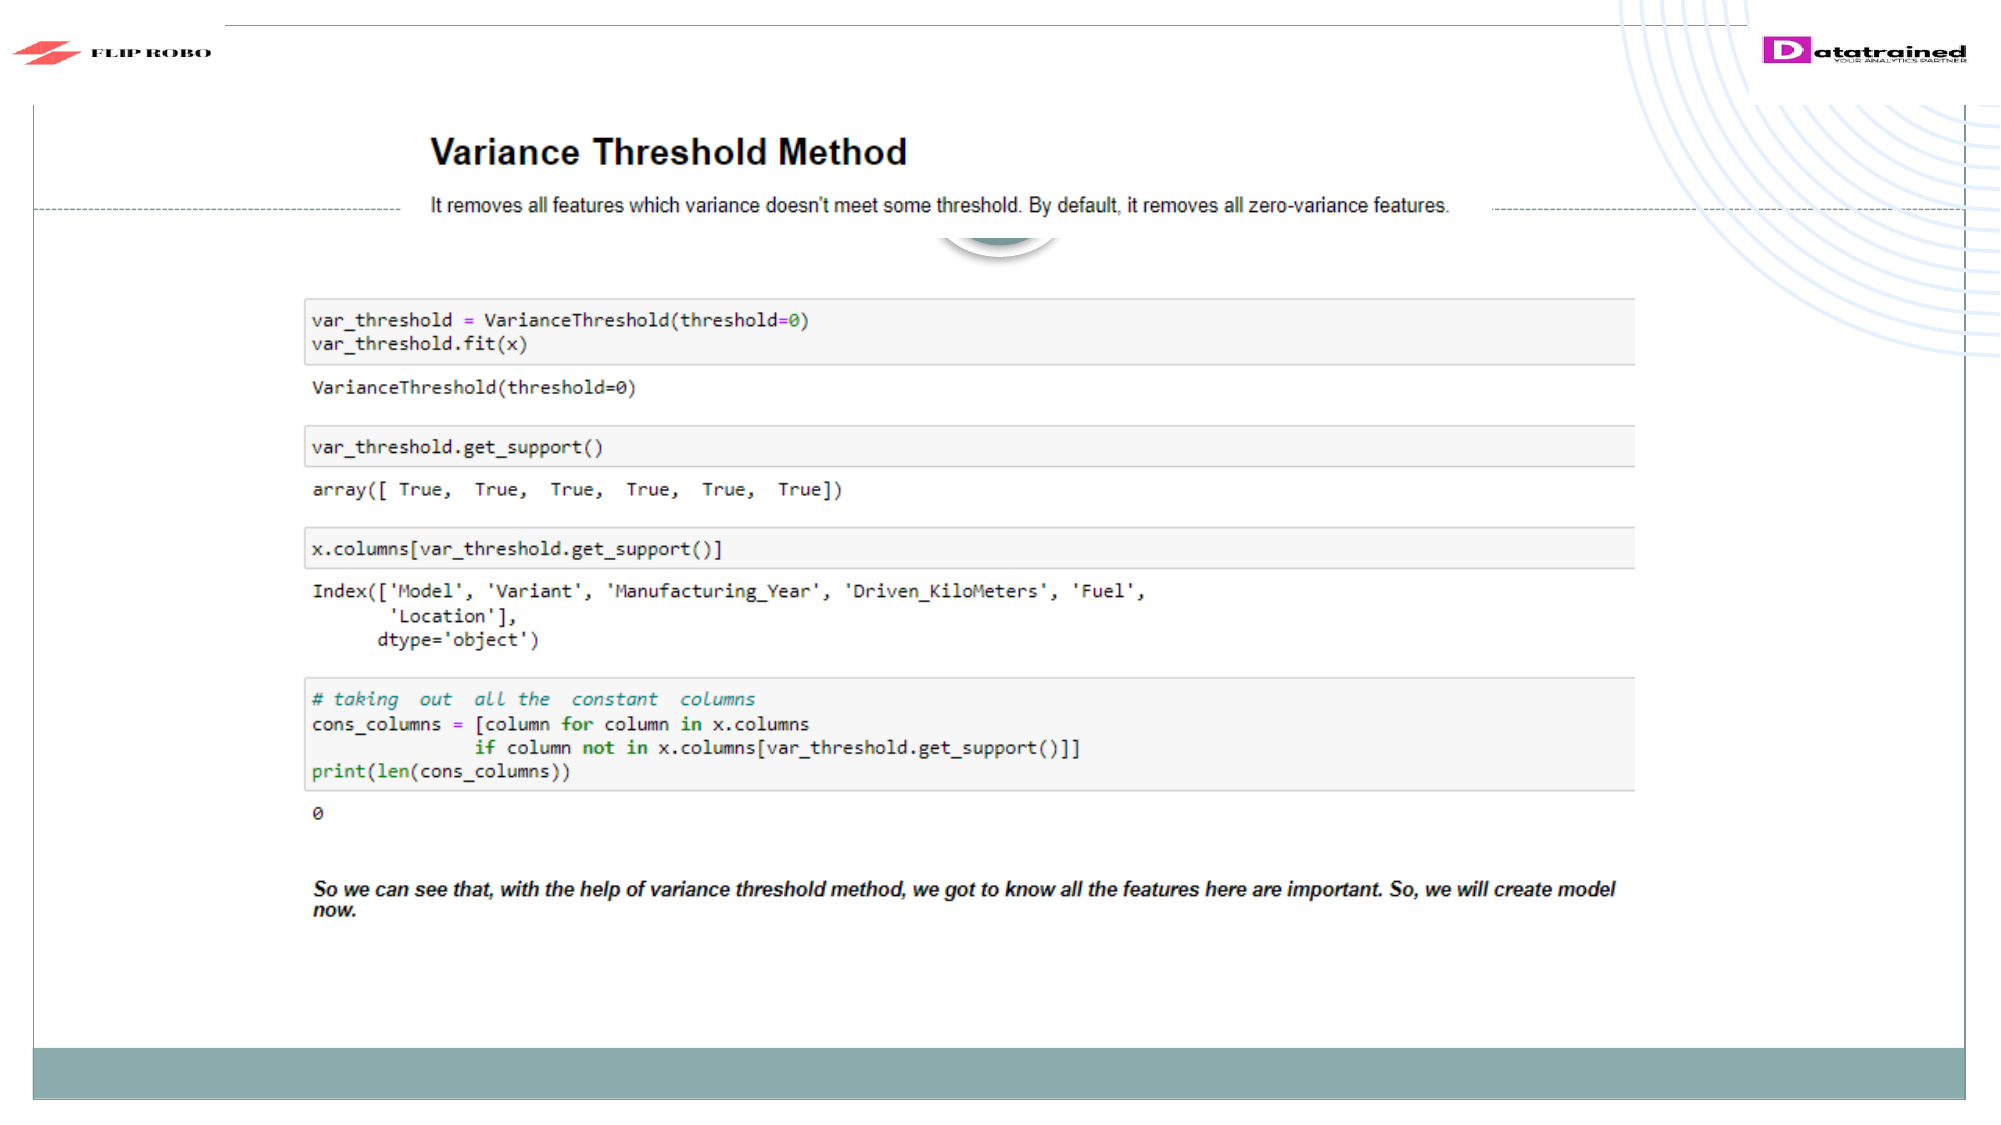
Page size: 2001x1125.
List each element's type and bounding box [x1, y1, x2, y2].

picture [402, 119, 1492, 238]
picture [1749, 0, 2000, 105]
picture [294, 286, 1635, 953]
picture [0, 0, 226, 105]
